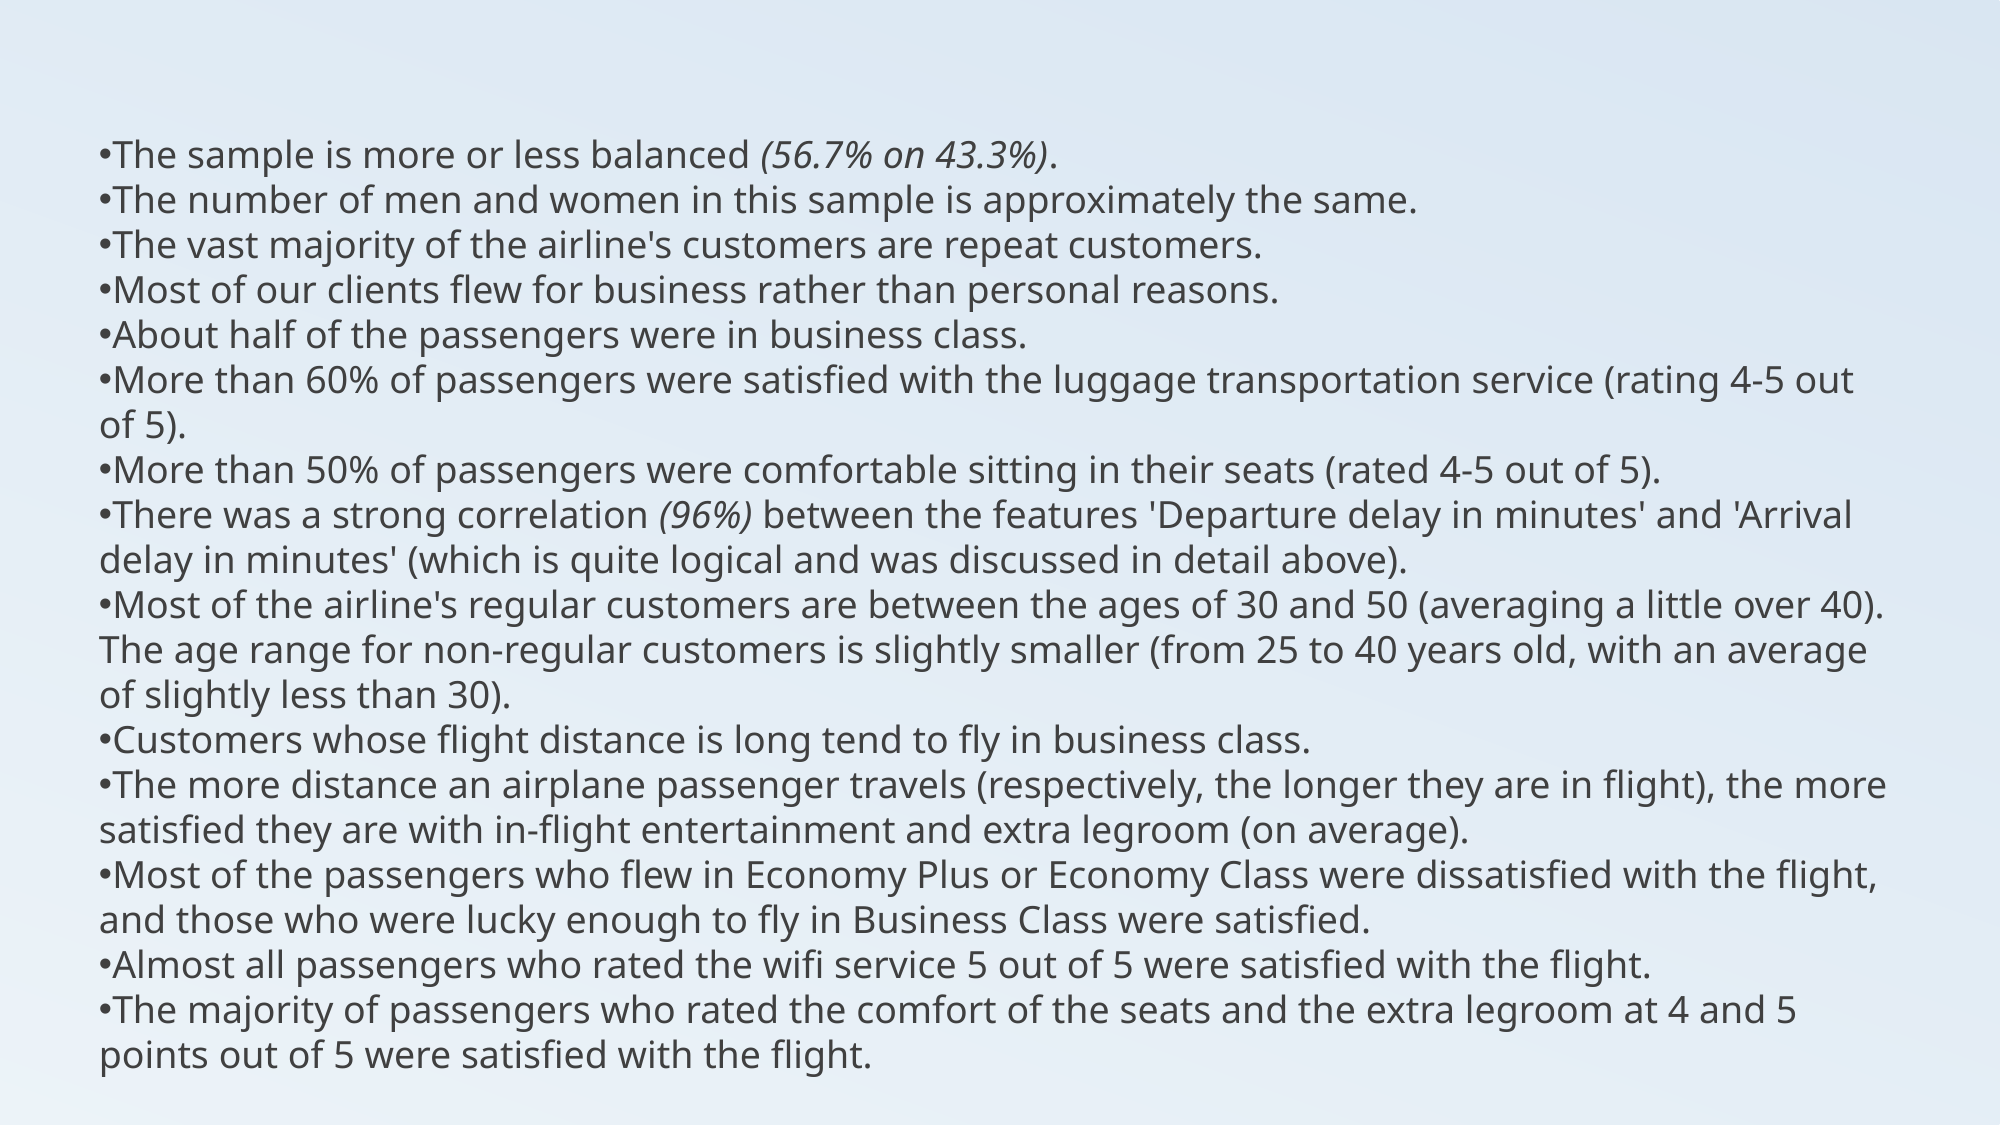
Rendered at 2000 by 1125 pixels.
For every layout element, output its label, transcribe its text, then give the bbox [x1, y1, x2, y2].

text_box The sample is more or less balanced (56.7% on 43.3%). The number of men and women in this sample is approximately the same. The vast majority of the airline's customers are repeat customers. Most of our clients flew for business rather than personal reasons. About half of the passengers were in business class. More than 60% of passengers were satisfied with the luggage transportation service (rating 4-5 out of 5). More than 50% of passengers were comfortable sitting in their seats (rated 4-5 out of 5). There was a strong correlation (96%) between the features 'Departure delay in minutes' and 'Arrival delay in minutes' (which is quite logical and was discussed in detail above). Most of the airline's regular customers are between the ages of 30 and 50 (averaging a little over 40). The age range for non-regular customers is slightly smaller (from 25 to 40 years old, with an average of slightly less than 30). Customers whose flight distance is long tend to fly in business class. The more distance an airplane passenger travels (respectively, the longer they are in flight), the more satisfied they are with in-flight entertainment and extra legroom (on average). Most of the passengers who flew in Economy Plus or Economy Class were dissatisfied with the flight, and those who were lucky enough to fly in Business Class were satisfied. Almost all passengers who rated the wifi service 5 out of 5 were satisfied with the flight. The majority of passengers who rated the comfort of the seats and the extra legroom at 4 and 5 points out of 5 were satisfied with the flight. [84, 123, 1916, 1083]
